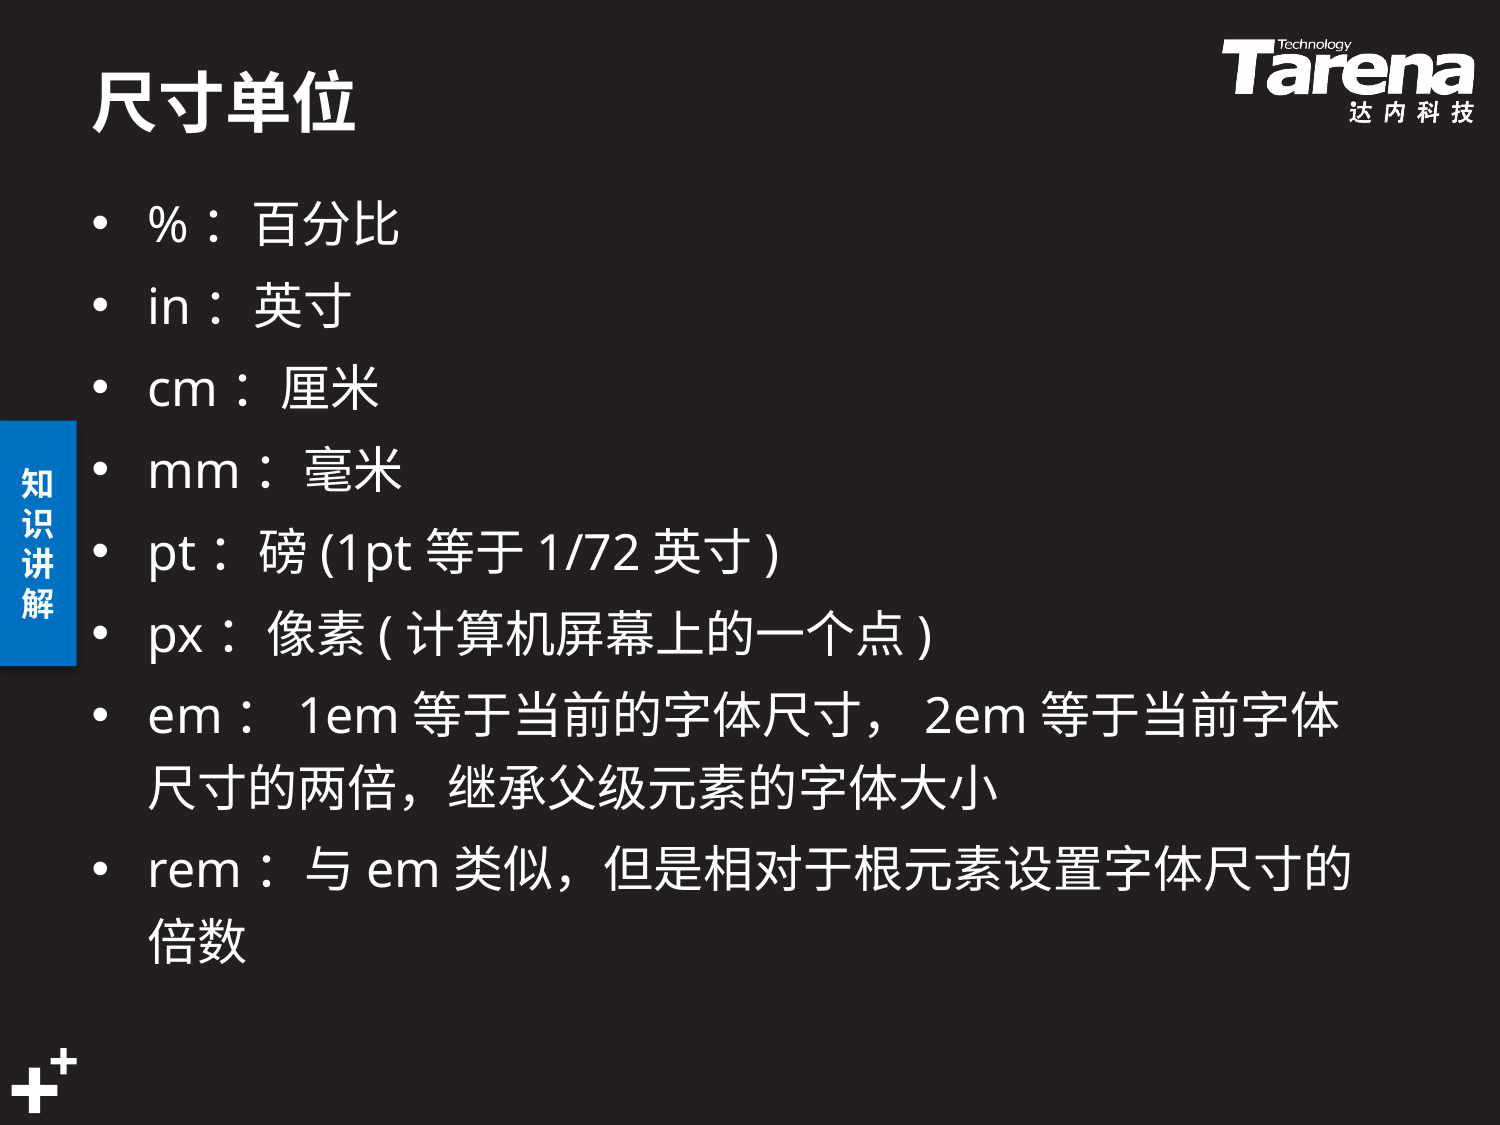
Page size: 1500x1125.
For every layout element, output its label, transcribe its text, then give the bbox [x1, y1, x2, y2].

title 尺寸单位 [76, 42, 1188, 160]
picture [1222, 39, 1475, 123]
list %：百分比 in：英寸 cm：厘米 mm：毫米 pt：磅(1pt等于1/72英寸) px：像素(计算机屏幕上的一个点) em：1em等于当前的字体尺寸，2em等于当前字体尺寸的两倍，继承父级元素的字体大小 rem：与em类似，但是相对于根元素设置字体尺寸的倍数 [76, 172, 1400, 1000]
